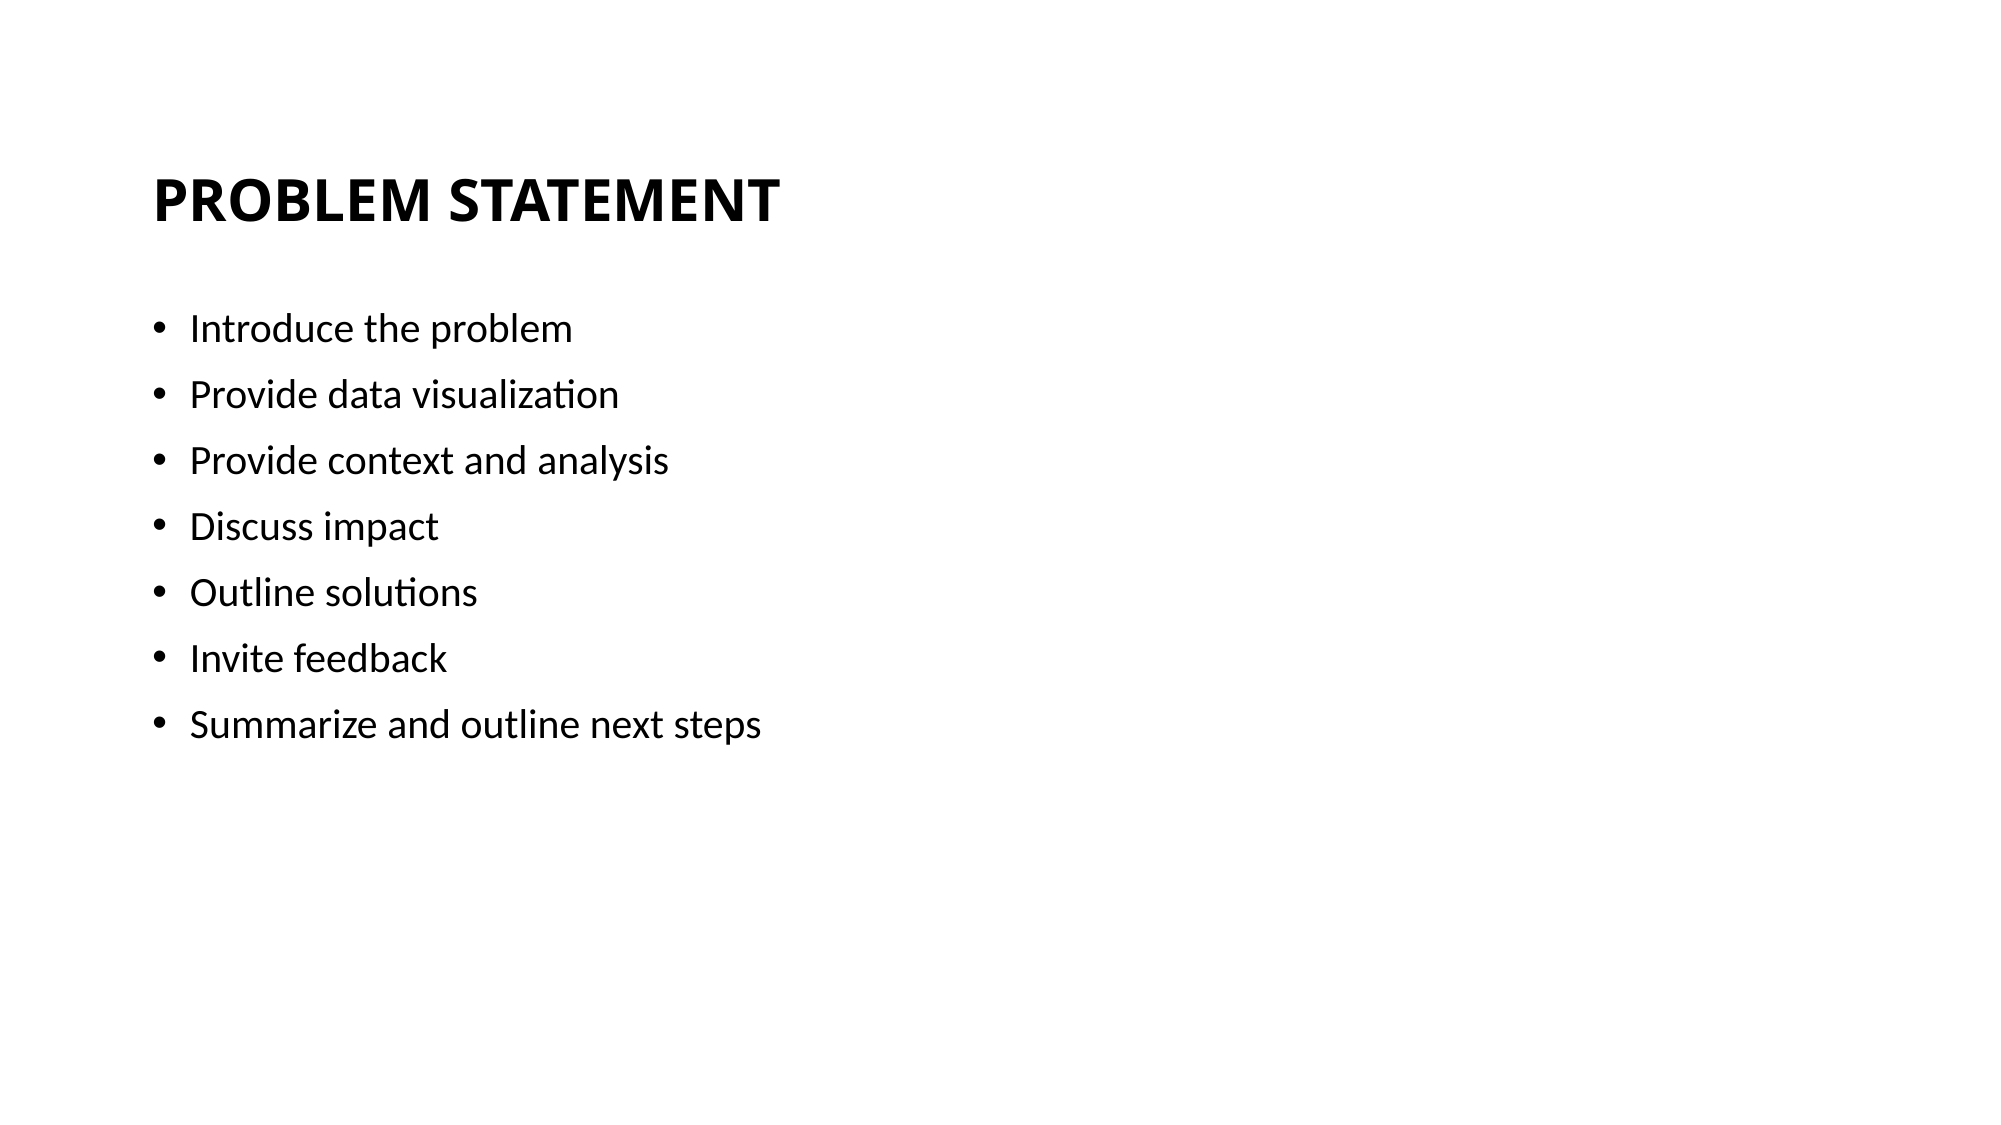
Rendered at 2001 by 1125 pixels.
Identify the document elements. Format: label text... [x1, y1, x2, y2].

title PROBLEM STATEMENT [137, 93, 1897, 312]
list Introduce the problem Provide data visualization Provide context and analysis Discuss impact Outline solutions Invite feedback Summarize and outline next steps [137, 299, 1863, 1014]
